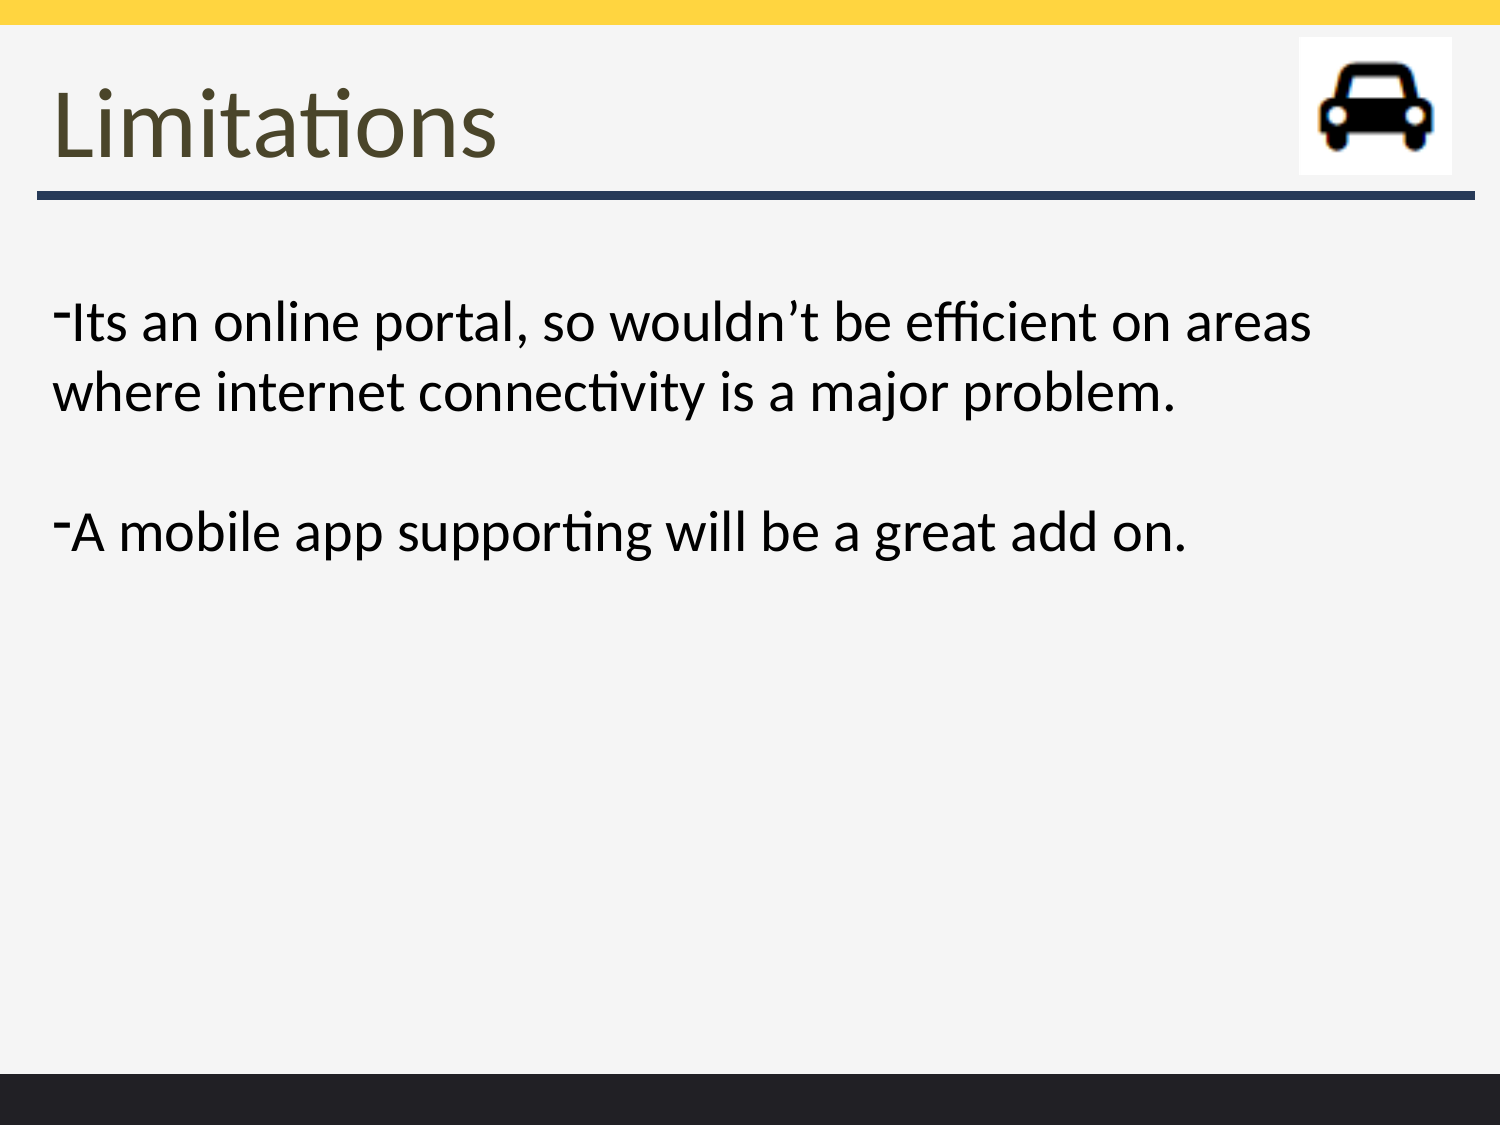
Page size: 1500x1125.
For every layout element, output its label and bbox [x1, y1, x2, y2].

picture [0, 0, 1500, 26]
picture [1299, 37, 1452, 176]
text_box [0, 33, 1500, 1125]
picture [37, 191, 1476, 201]
